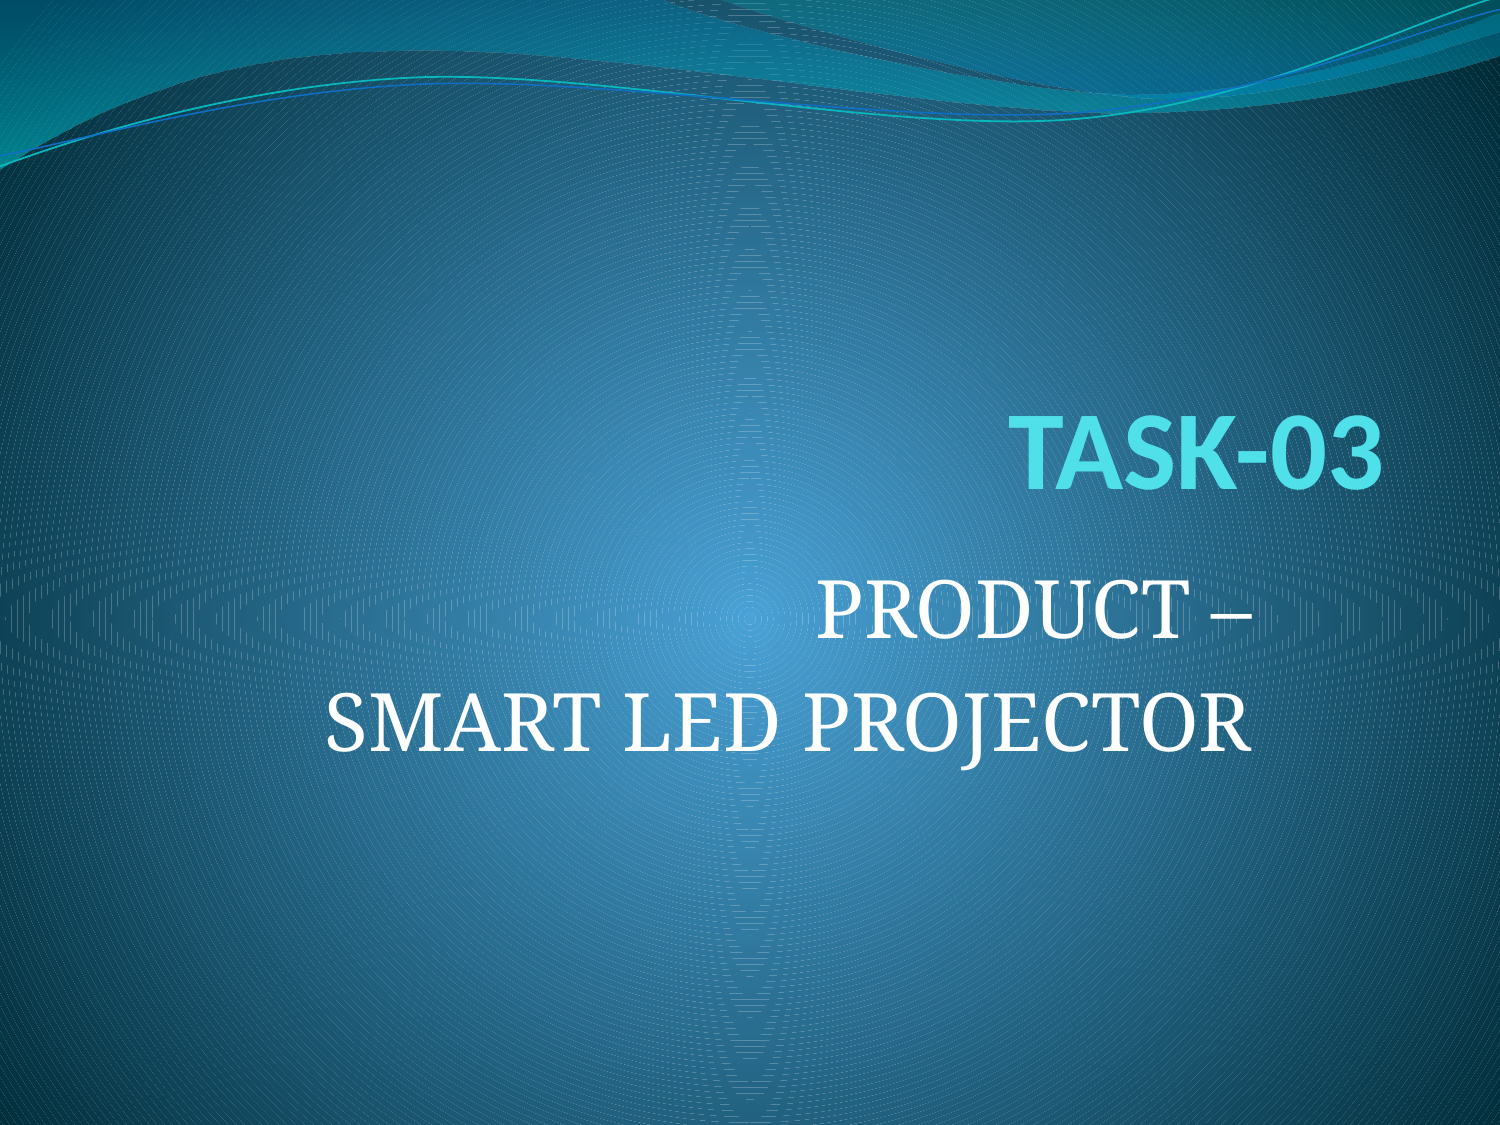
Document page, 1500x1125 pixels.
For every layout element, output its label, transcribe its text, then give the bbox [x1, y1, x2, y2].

title TASK-03 [112, 162, 1388, 513]
subtitle PRODUCT – SMART LED PROJECTOR [212, 549, 1263, 838]
